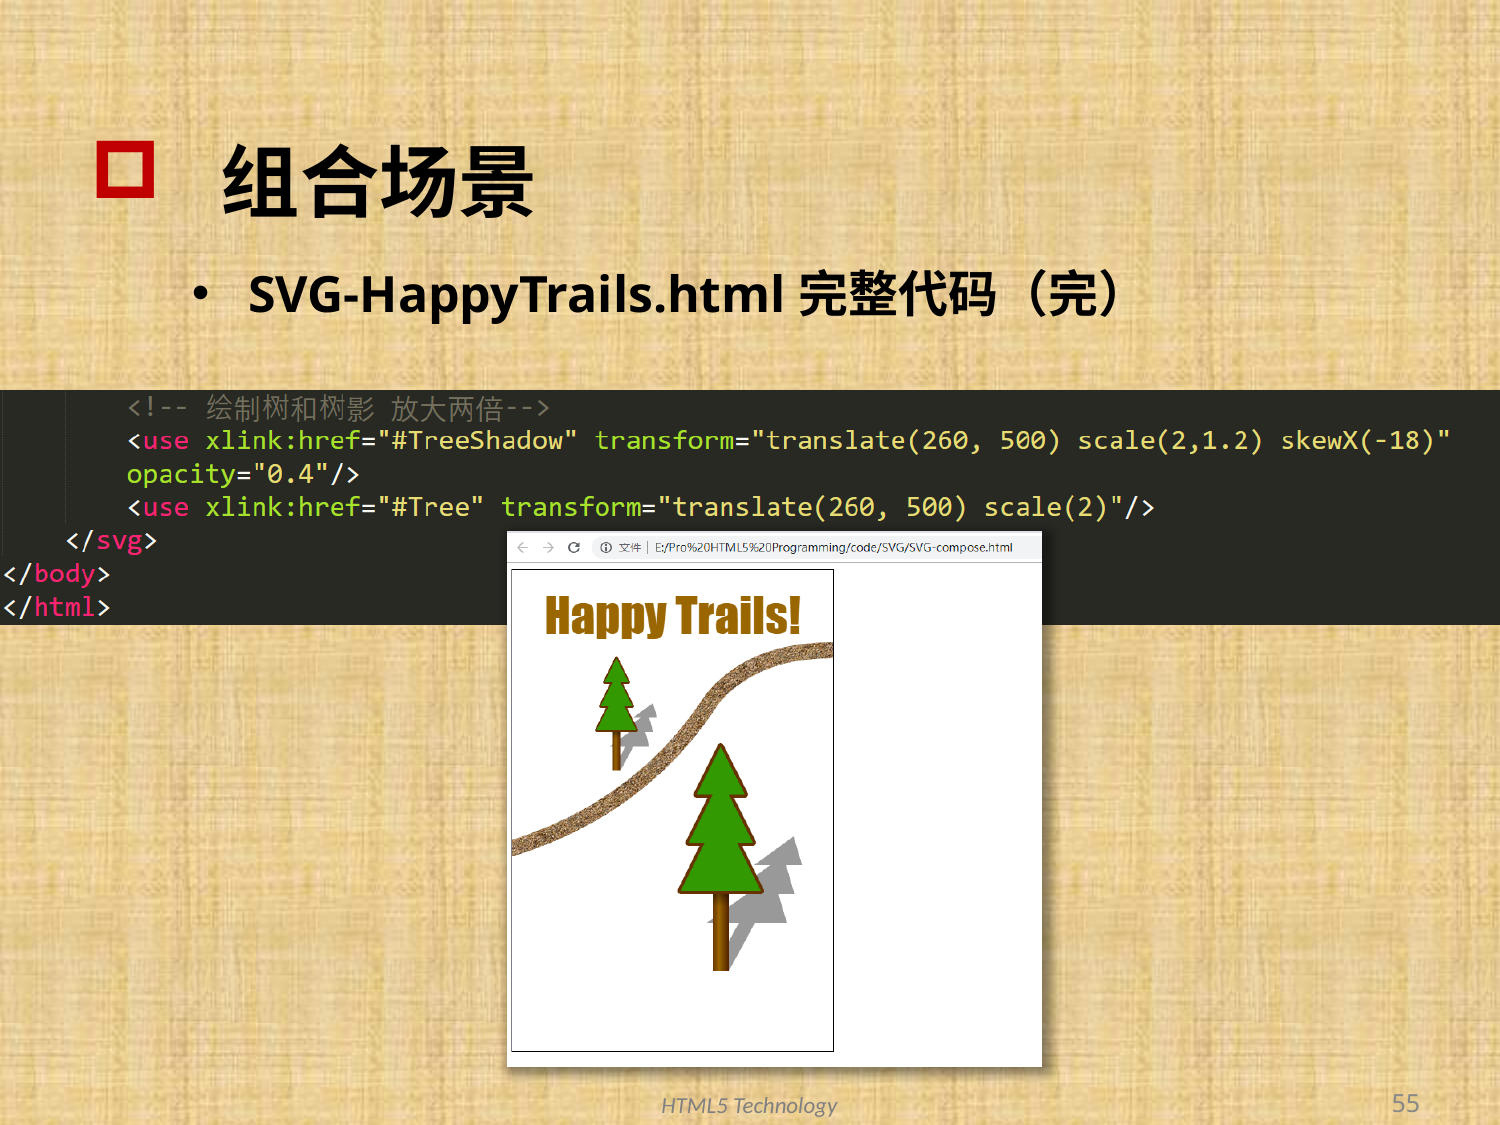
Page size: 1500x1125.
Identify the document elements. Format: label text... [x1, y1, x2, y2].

picture [0, 0, 1500, 1125]
title 组合场景 [75, 124, 1388, 271]
slide_number 55 [1097, 1082, 1436, 1125]
text_box SVG-HappyTrails.html完整代码（完） [177, 254, 1164, 330]
footer HTML5 Technology [482, 1083, 1017, 1125]
